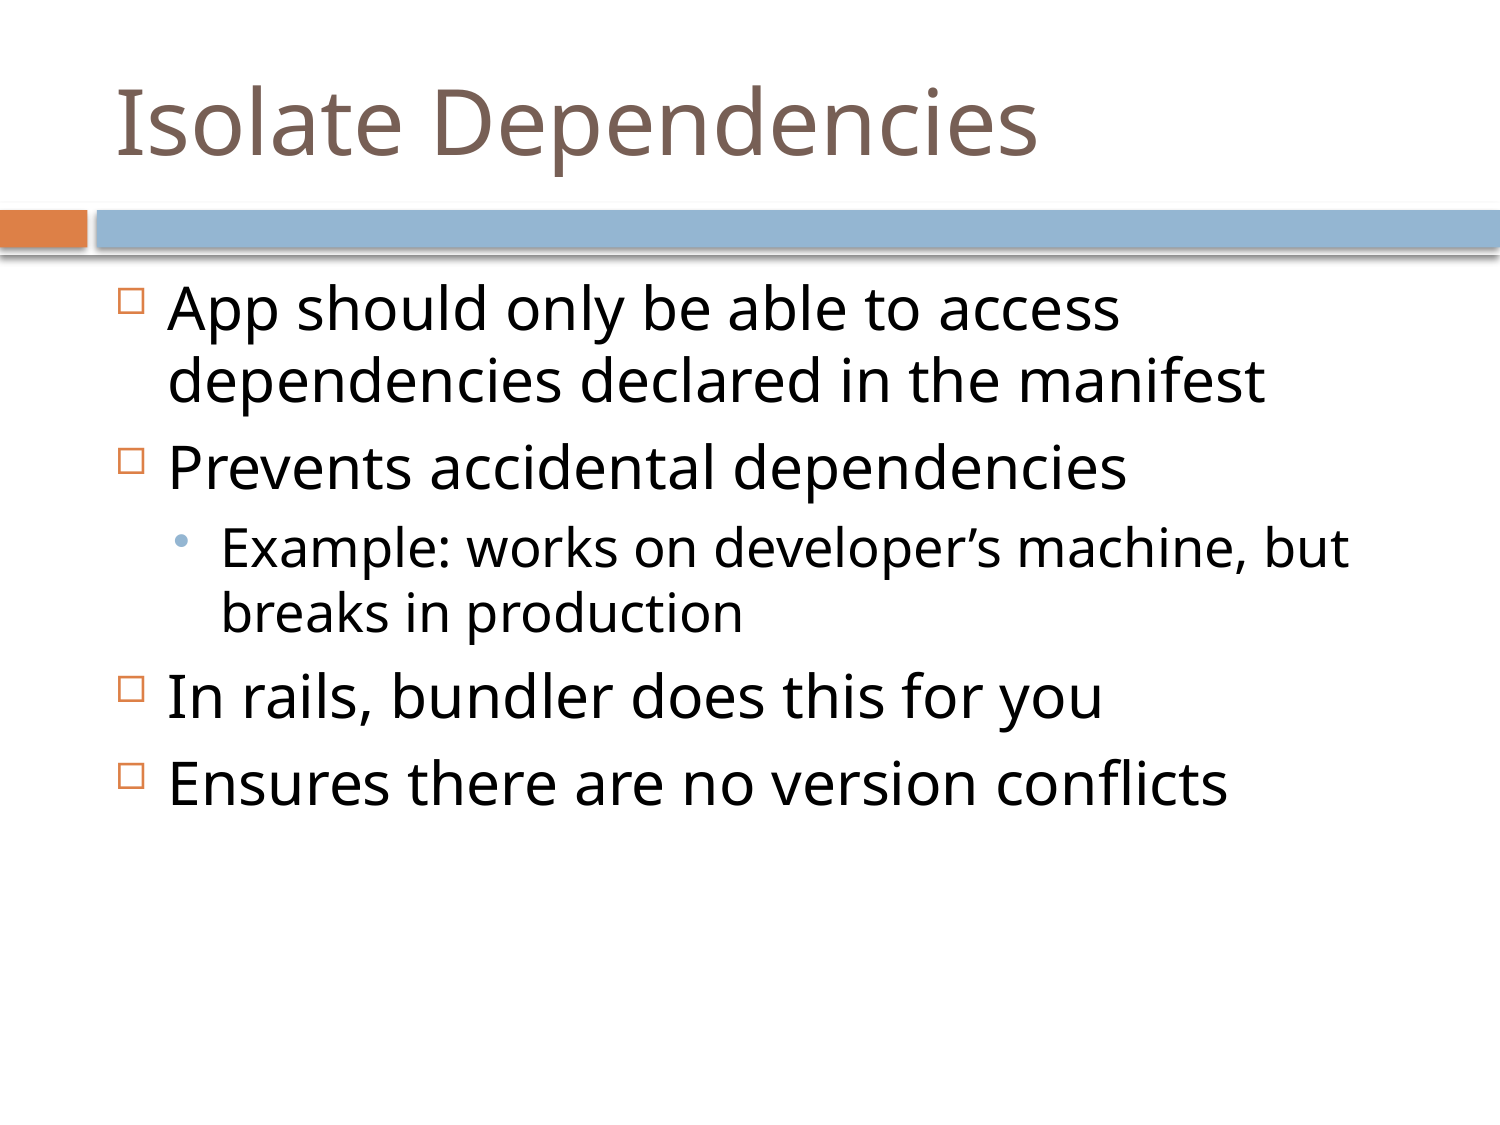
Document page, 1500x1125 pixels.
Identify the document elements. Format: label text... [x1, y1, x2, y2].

title Isolate Dependencies [100, 37, 1438, 200]
list App should only be able to access dependencies declared in the manifest Prevents accidental dependencies Example: works on developer’s machine, but breaks in production In rails, bundler does this for you Ensures there are no version conflicts [100, 262, 1438, 1000]
